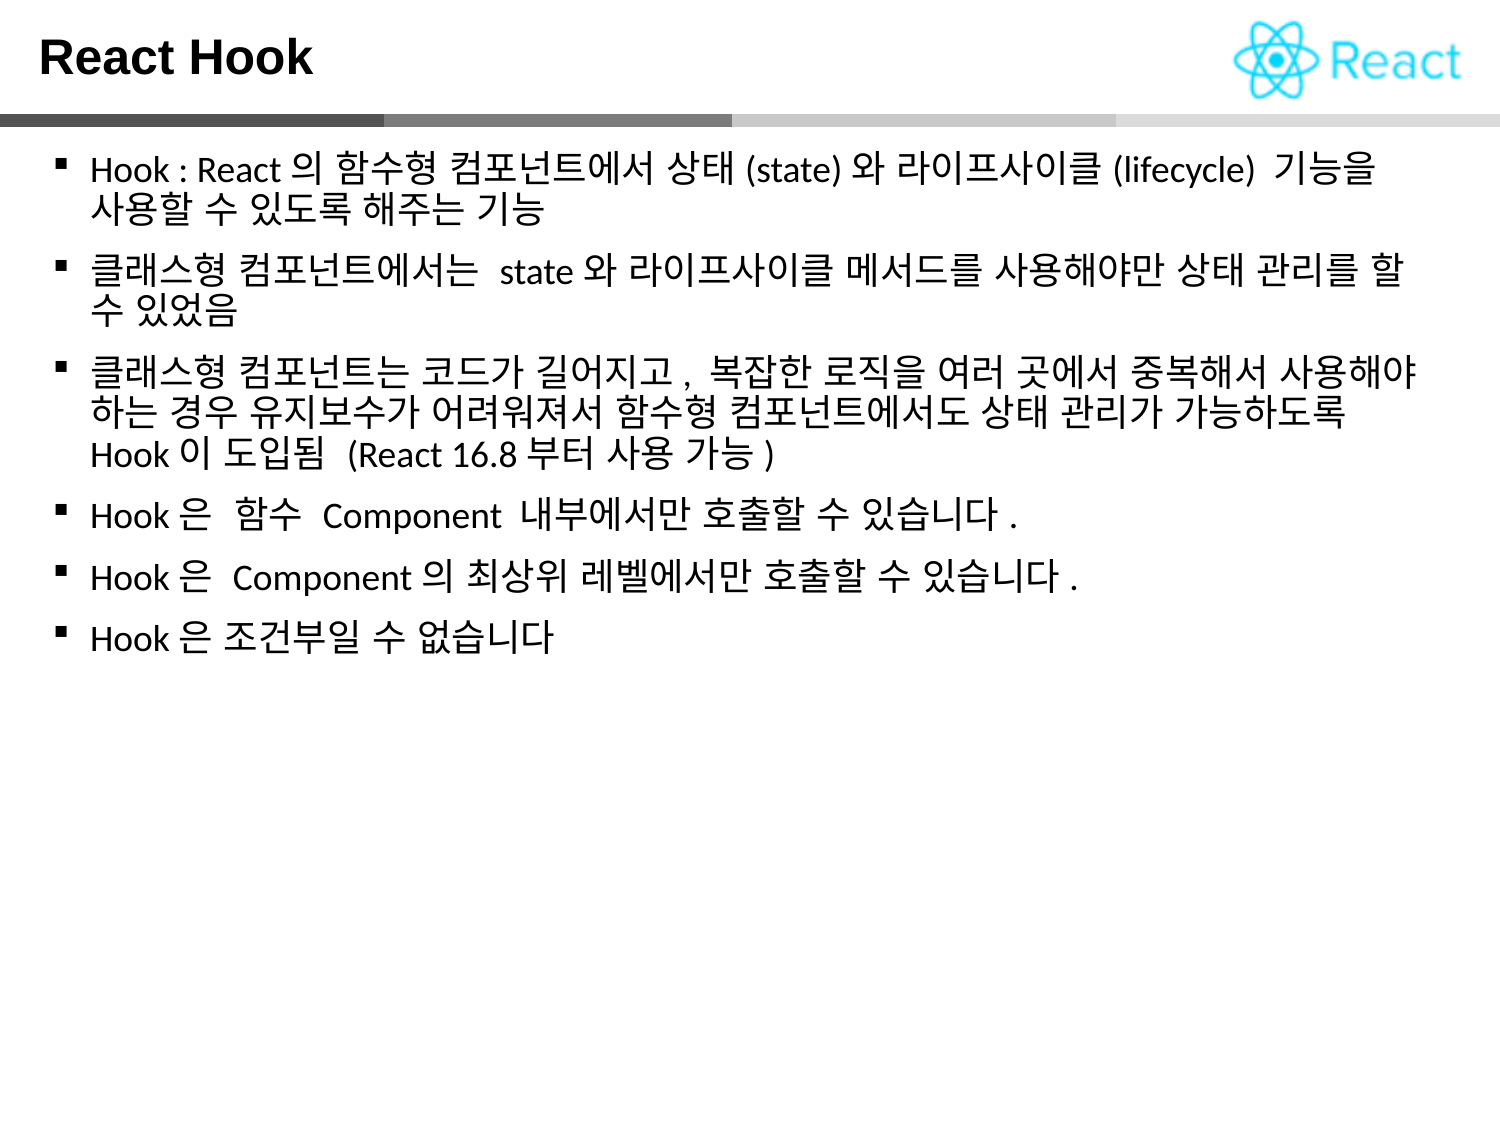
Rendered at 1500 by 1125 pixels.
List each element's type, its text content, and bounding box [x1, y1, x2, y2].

picture [1228, 5, 1480, 114]
text_box React Hook [23, 17, 1060, 92]
text_box [374, 522, 1125, 572]
list Hook : React의 함수형 컴포넌트에서 상태(state)와 라이프사이클(lifecycle) 기능을 사용할 수 있도록 해주는 기능 클래스형 컴포넌트에서는 state와 라이프사이클 메서드를 사용해야만 상태 관리를 할 수 있었음 클래스형 컴포넌트는 코드가 길어지고, 복잡한 로직을 여러 곳에서 중복해서 사용해야 하는 경우 유지보수가 어려워져서 함수형 컴포넌트에서도 상태 관리가 가능하도록 Hook이 도입됨 (React 16.8부터 사용 가능) Hook은 함수 Component 내부에서만 호출할 수 있습니다. Hook은 Component의 최상위 레벨에서만 호출할 수 있습니다. Hook은 조건부일 수 없습니다 [37, 143, 1450, 994]
